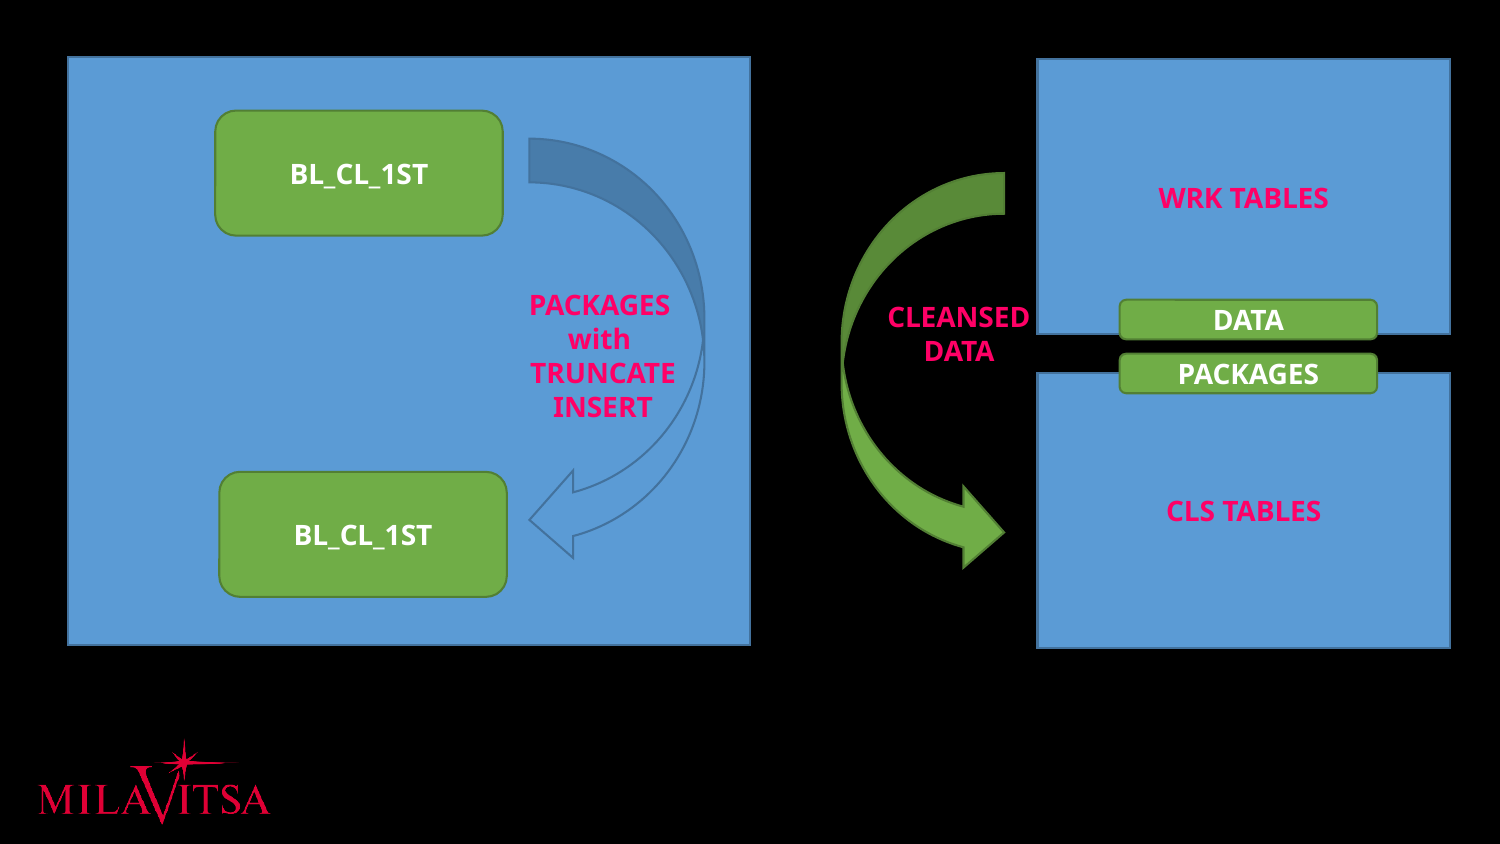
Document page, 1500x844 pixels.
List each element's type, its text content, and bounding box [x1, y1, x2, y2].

text_box BL_CL_1ST [214, 109, 504, 237]
text_box [527, 464, 675, 561]
text_box BL_CL_1ST [218, 470, 508, 598]
text_box PACKAGES with TRUNCATE INSERT [513, 280, 693, 464]
picture [24, 734, 286, 829]
text_box CLEANSED DATA [872, 292, 1046, 375]
text_box PACKAGES [1118, 352, 1379, 395]
text_box [67, 56, 751, 646]
text_box [840, 171, 1006, 570]
text_box CLS TABLES [1036, 372, 1451, 649]
text_box DATA [1118, 298, 1379, 341]
text_box WRK TABLES [1036, 58, 1451, 335]
text_box [528, 137, 706, 429]
